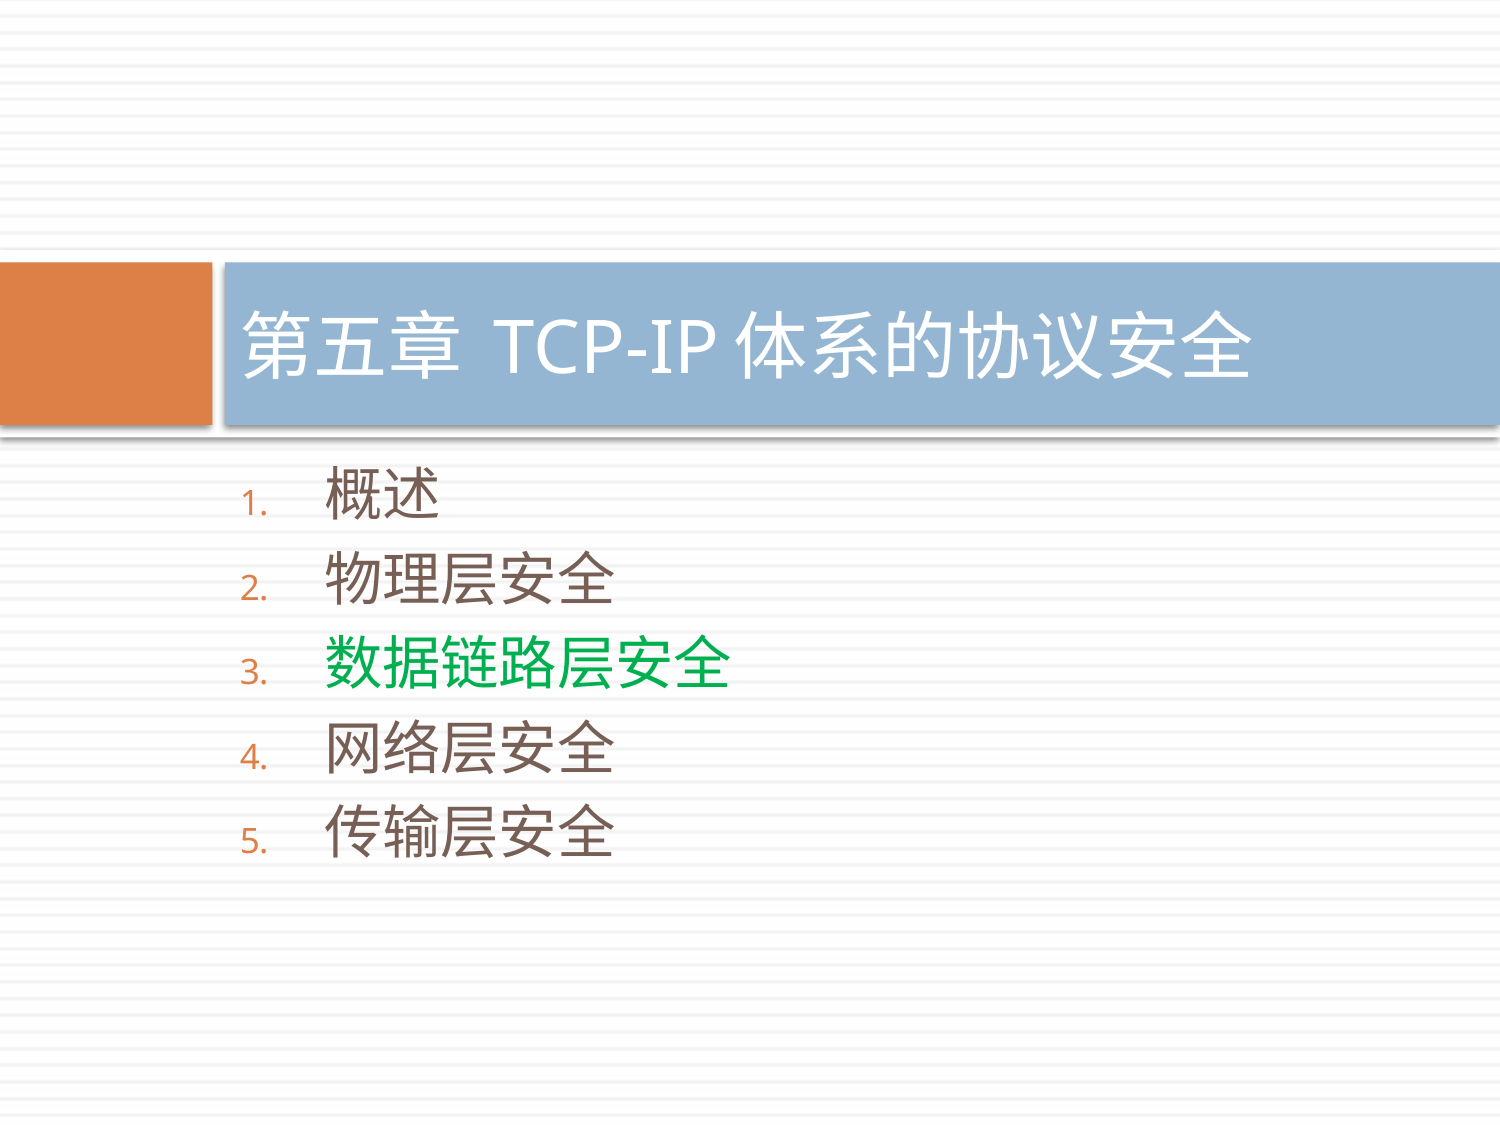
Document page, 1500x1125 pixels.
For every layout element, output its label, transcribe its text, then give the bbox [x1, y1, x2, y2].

title 第五章 TCP-IP体系的协议安全 [225, 262, 1475, 425]
list 概述 物理层安全 数据链路层安全 网络层安全 传输层安全 [225, 450, 1394, 1071]
